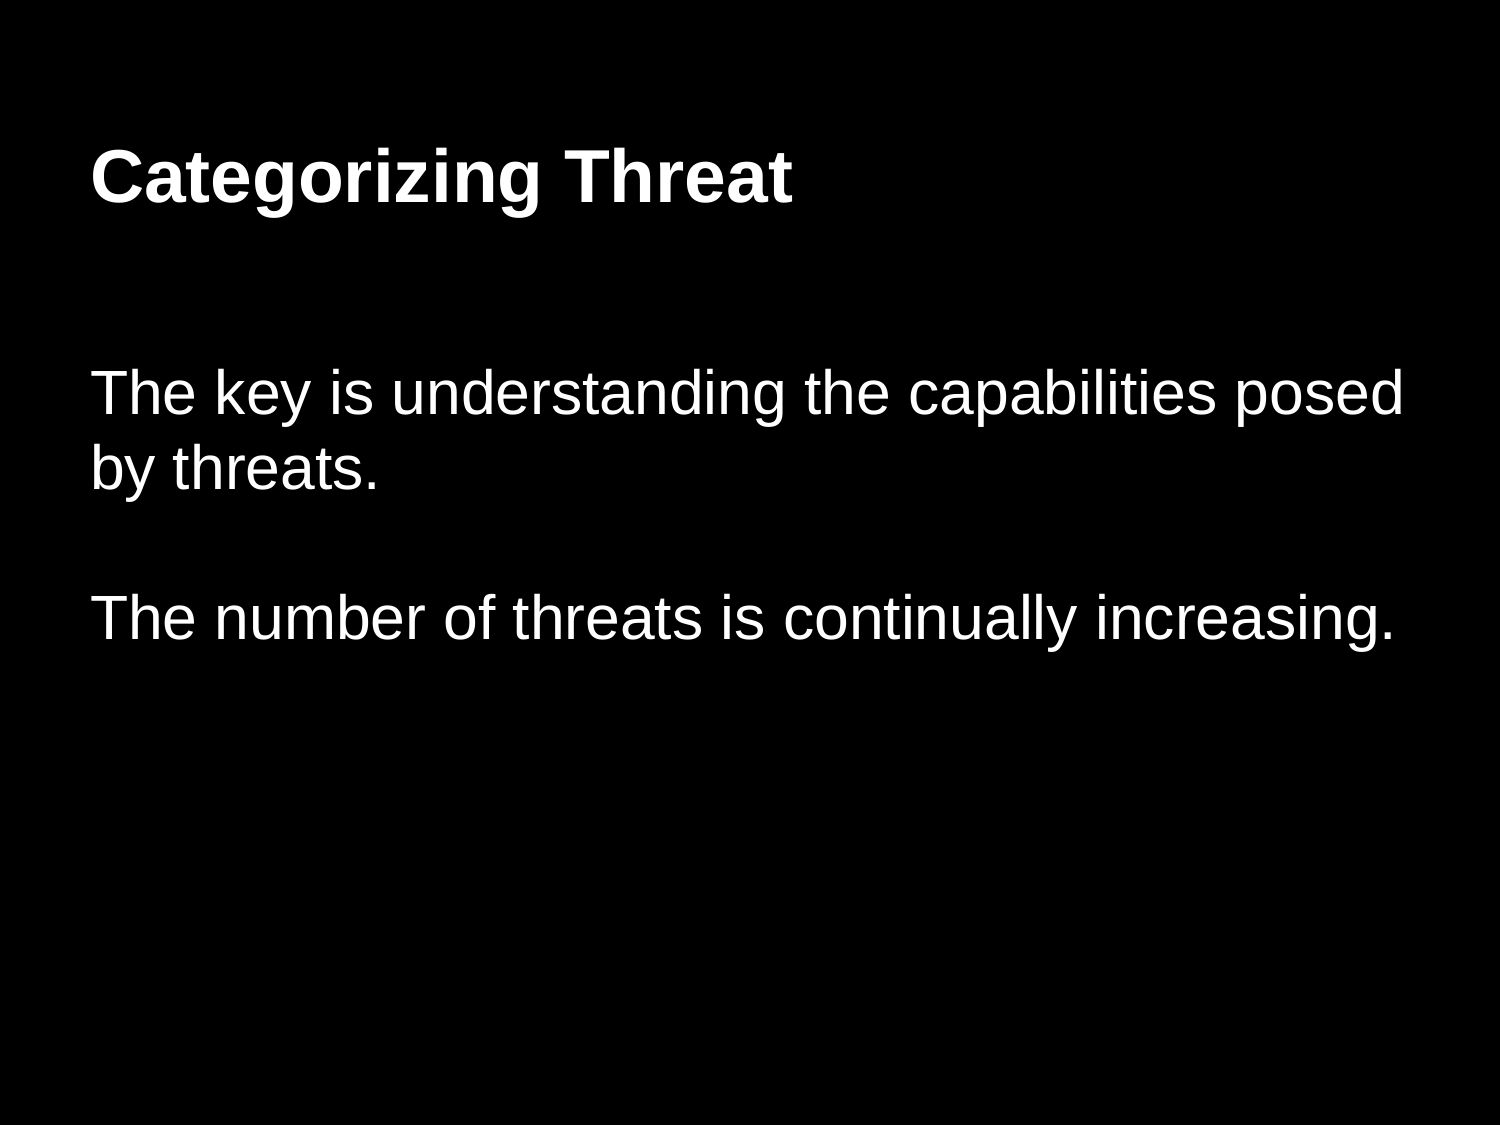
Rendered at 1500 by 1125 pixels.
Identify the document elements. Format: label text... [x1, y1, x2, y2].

title Categorizing Threat [75, 45, 1425, 233]
list The key is understanding the capabilities posed by threats. The number of threats is continually increasing. [75, 262, 1425, 1078]
